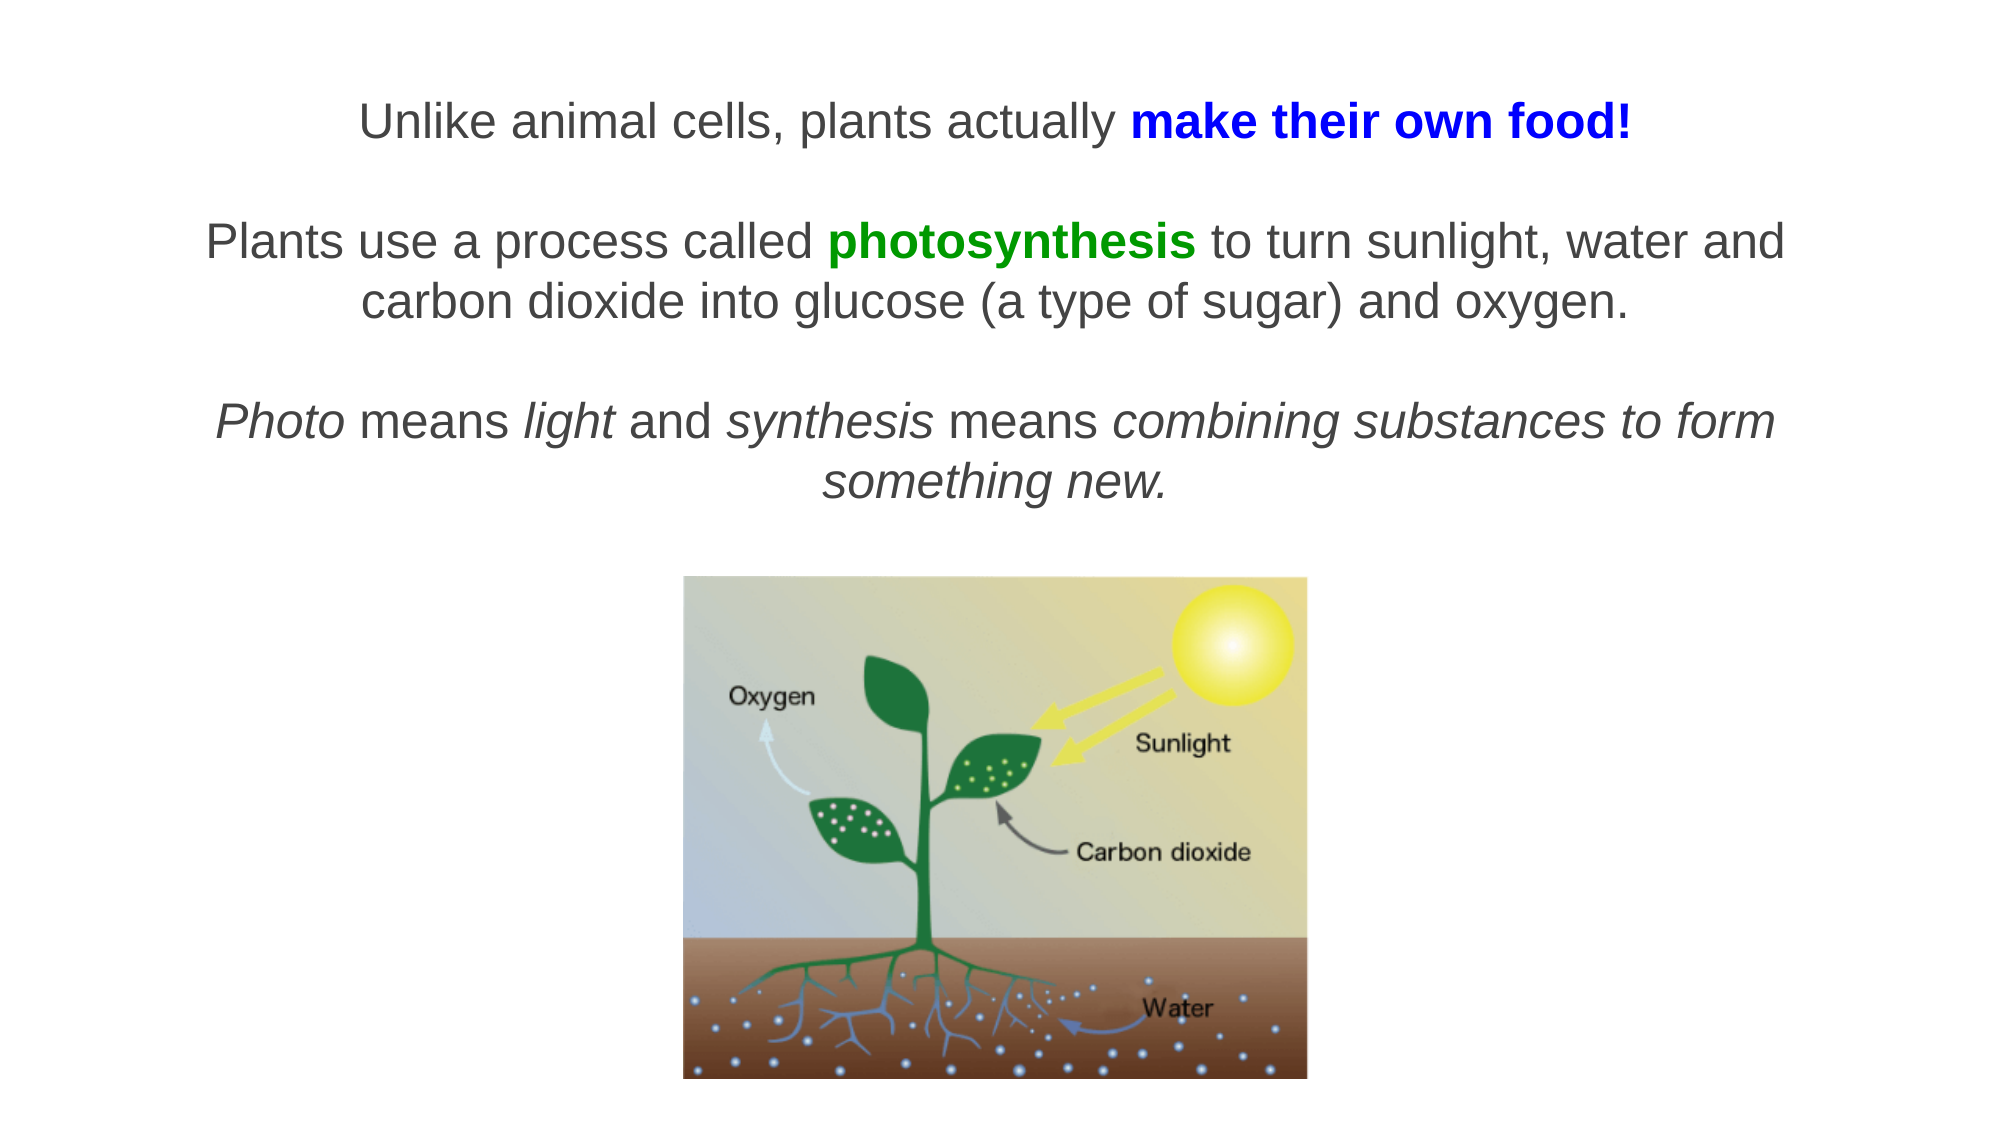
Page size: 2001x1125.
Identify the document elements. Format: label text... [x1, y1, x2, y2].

picture [683, 576, 1309, 1079]
text_box Unlike animal cells, plants actually make their own food! Plants use a process called photosynthesis to turn sunlight, water and carbon dioxide into glucose (a type of sugar) and oxygen. Photo means light and synthesis means combining substances to form something new. [172, 81, 1819, 517]
